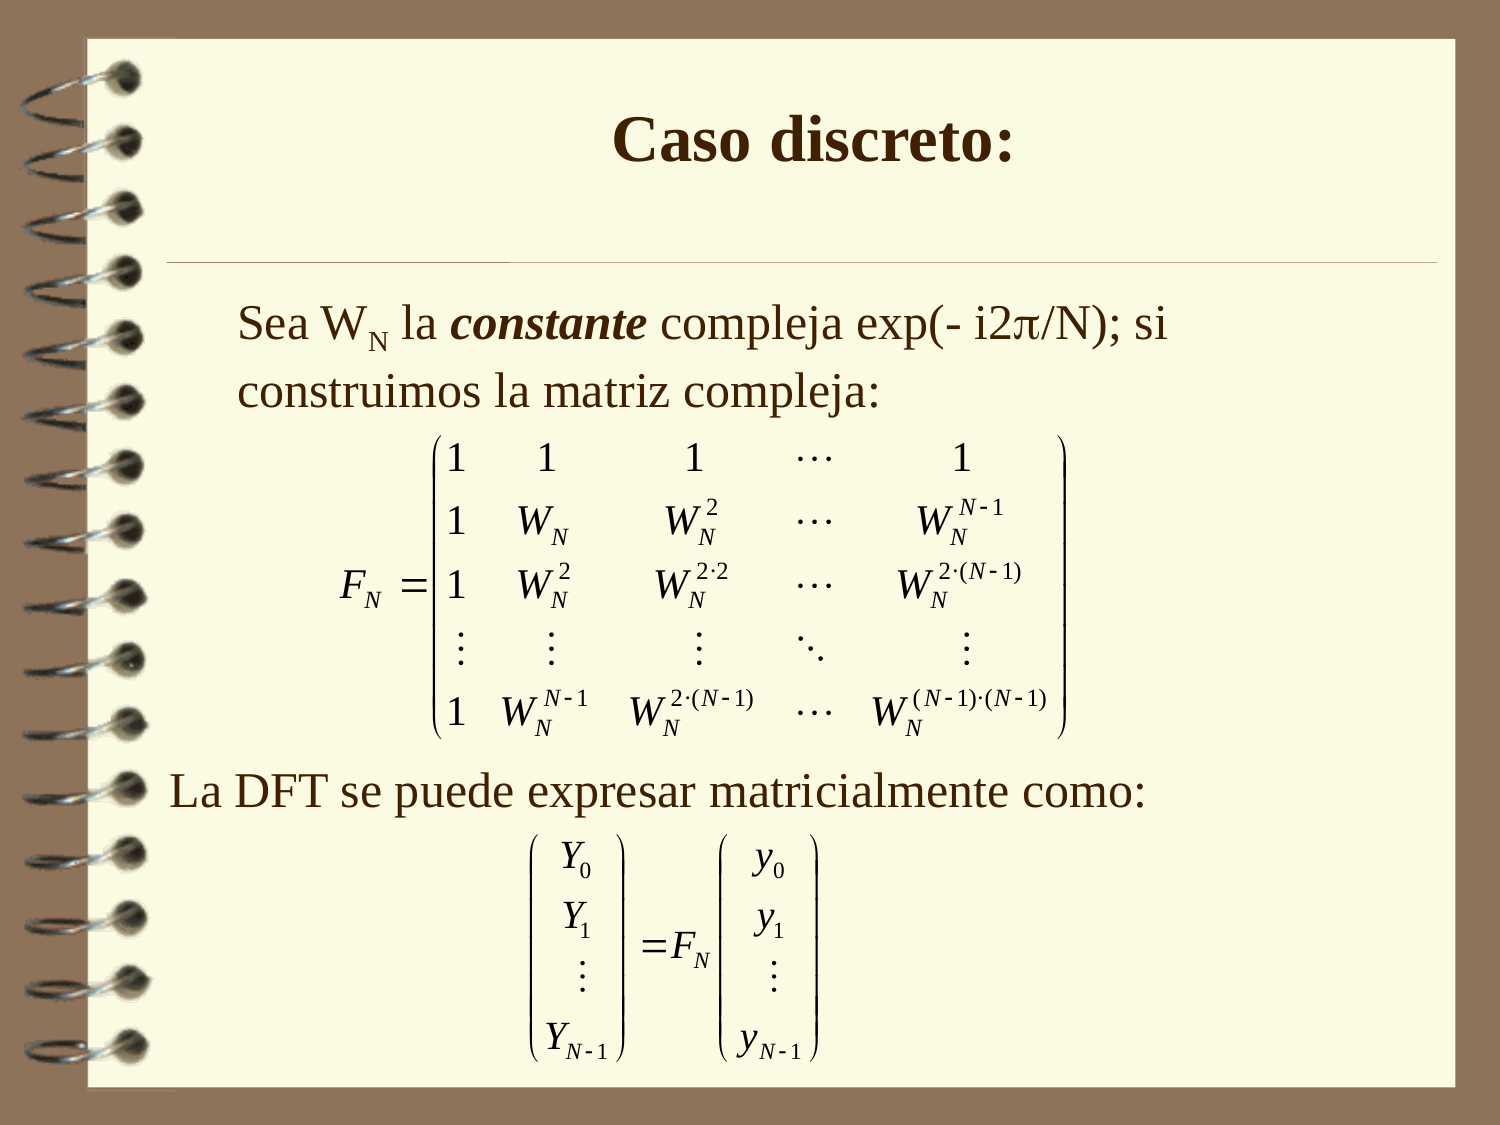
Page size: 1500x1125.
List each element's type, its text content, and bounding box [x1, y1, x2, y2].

text_box La DFT se puede expresar matricialmente como: [154, 750, 1163, 825]
picture [0, 0, 175, 1125]
text_box Sea WN la constante compleja exp(- i2/N); si construimos la matriz compleja: [222, 281, 1438, 425]
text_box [332, 424, 1123, 751]
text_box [521, 824, 829, 1073]
text_box Caso discreto: [162, 87, 1466, 183]
